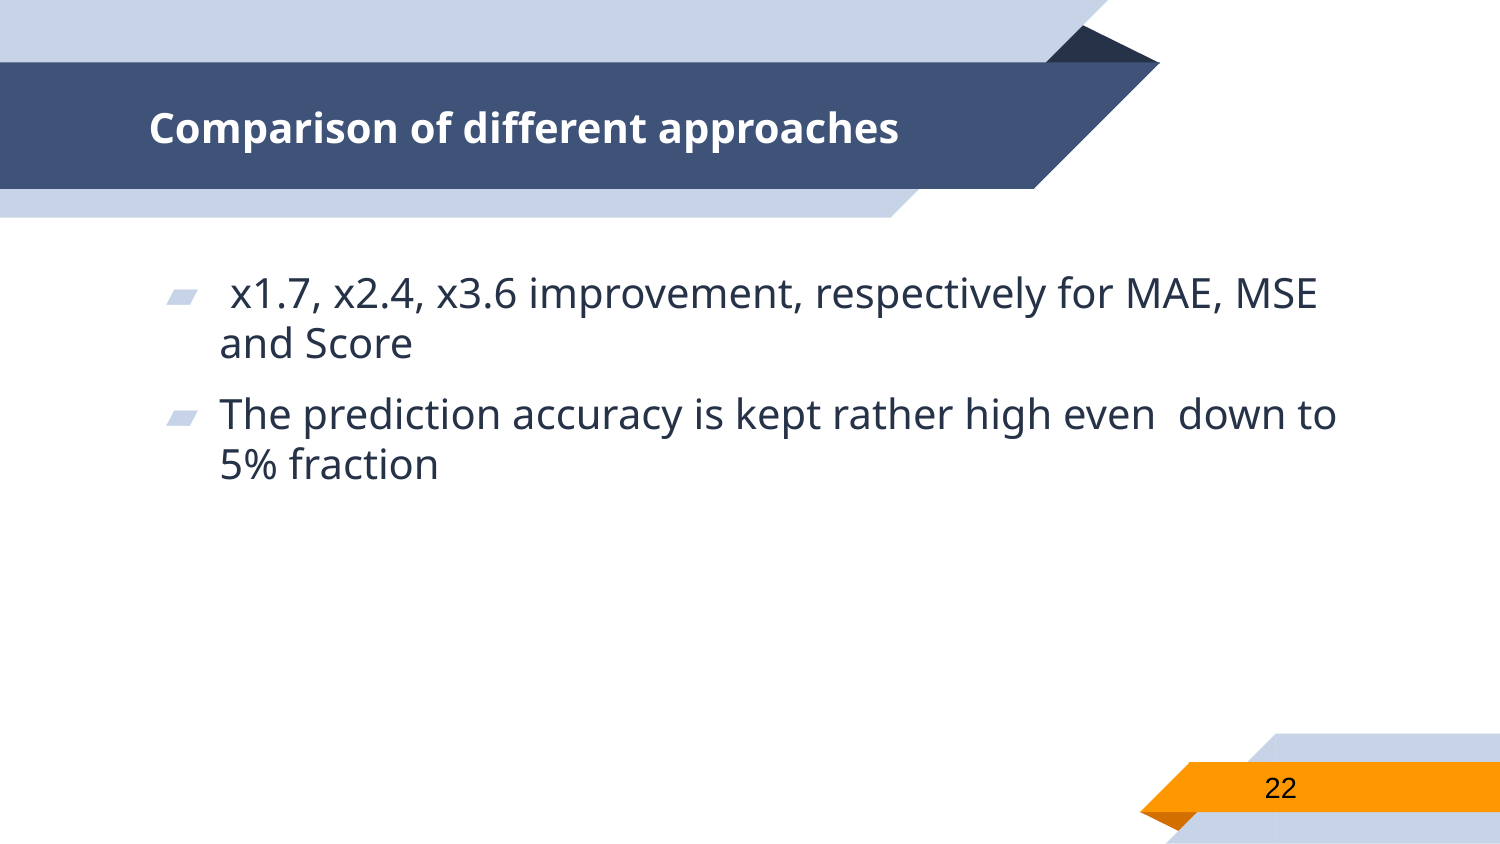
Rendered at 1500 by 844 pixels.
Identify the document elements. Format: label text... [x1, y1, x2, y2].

slide_number 22 [1249, 760, 1494, 813]
list x1.7, x2.4, x3.6 improvement, respectively for MAE, MSE and Score The prediction accuracy is kept rather high even down to 5% fraction [133, 252, 1388, 700]
title Comparison of different approaches [133, 64, 997, 190]
